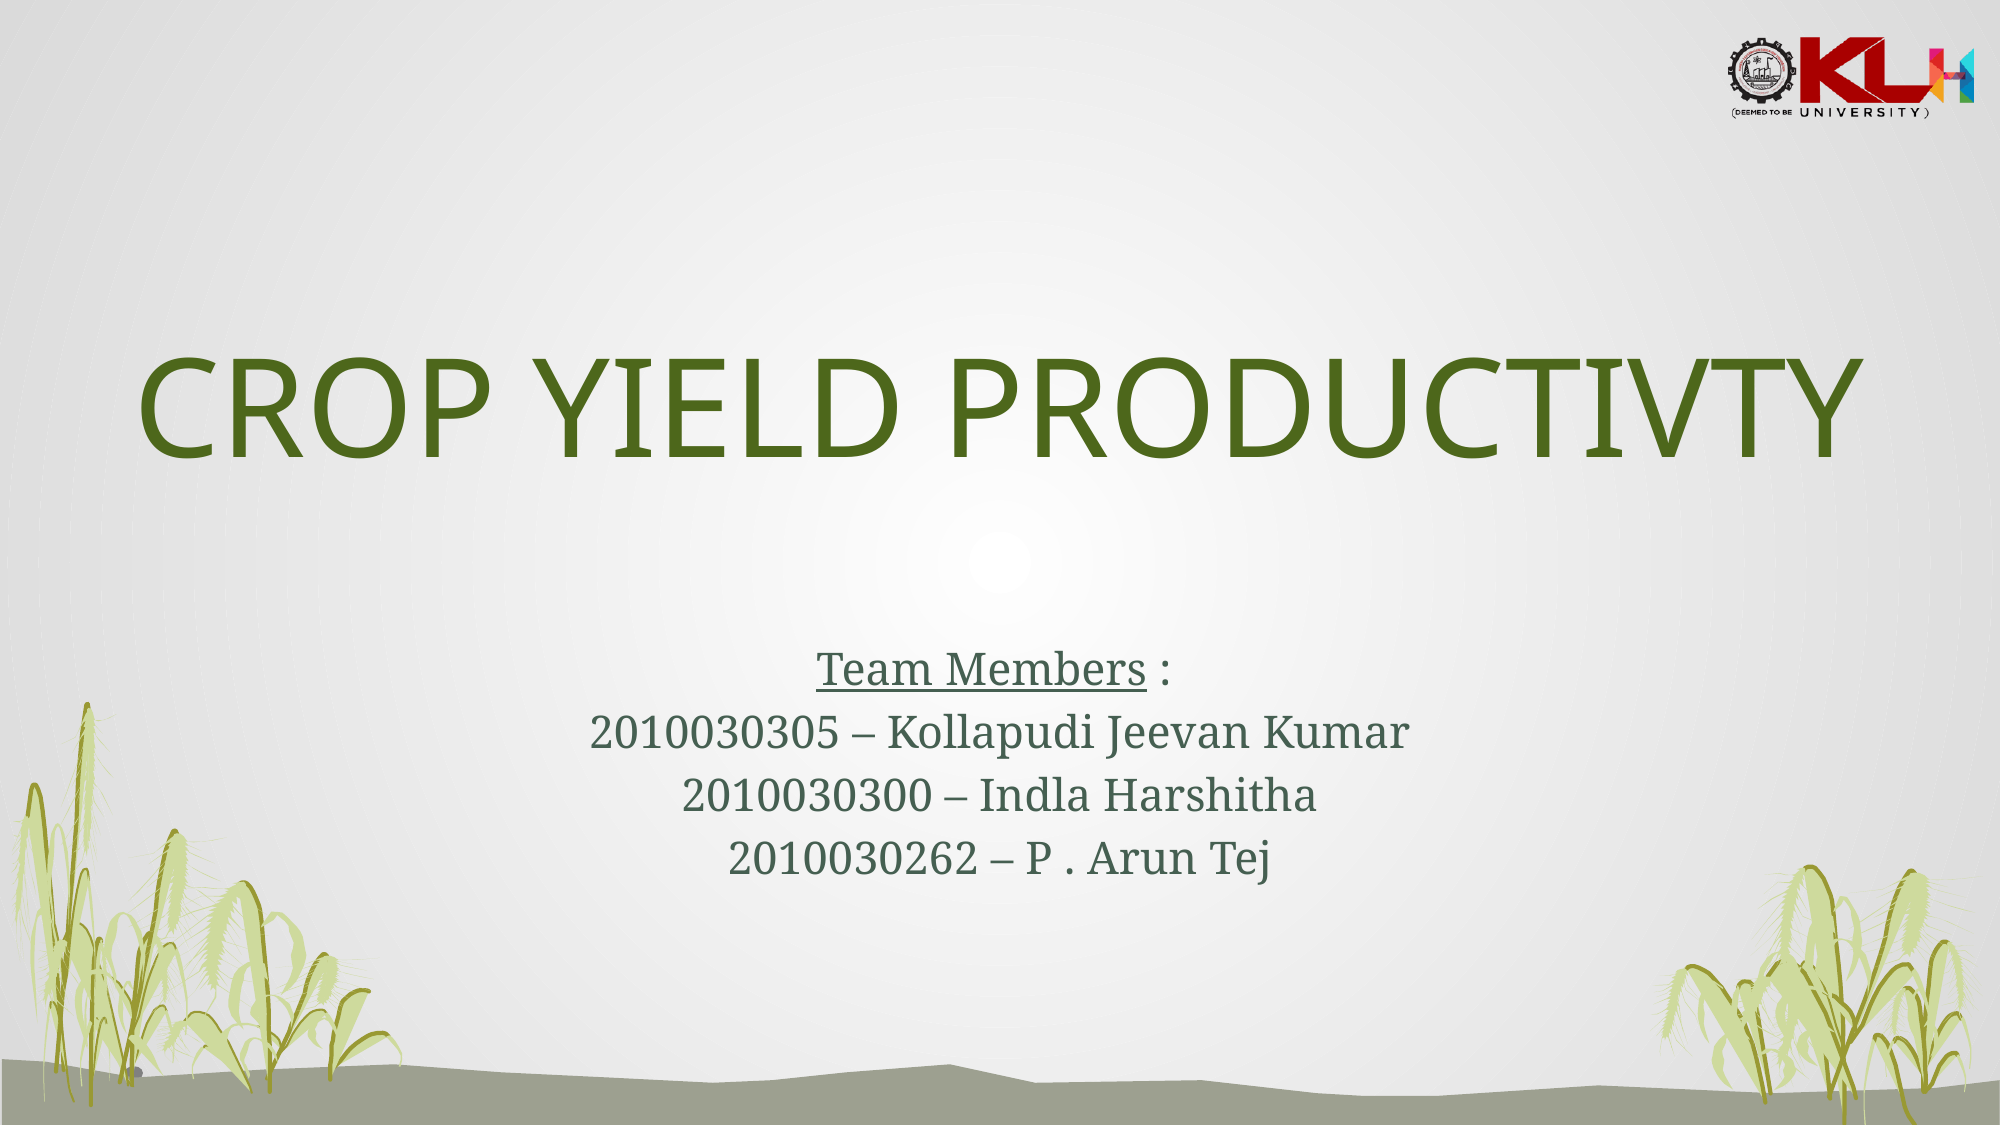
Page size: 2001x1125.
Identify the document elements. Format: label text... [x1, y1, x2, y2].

picture [1722, 0, 1982, 146]
title CROP YIELD PRODUCTIVTY [92, 111, 1908, 492]
subtitle Team Members : 2010030305 – Kollapudi Jeevan Kumar 2010030300 – Indla Harshitha 2010030262 – P . Arun Tej [567, 632, 1433, 930]
